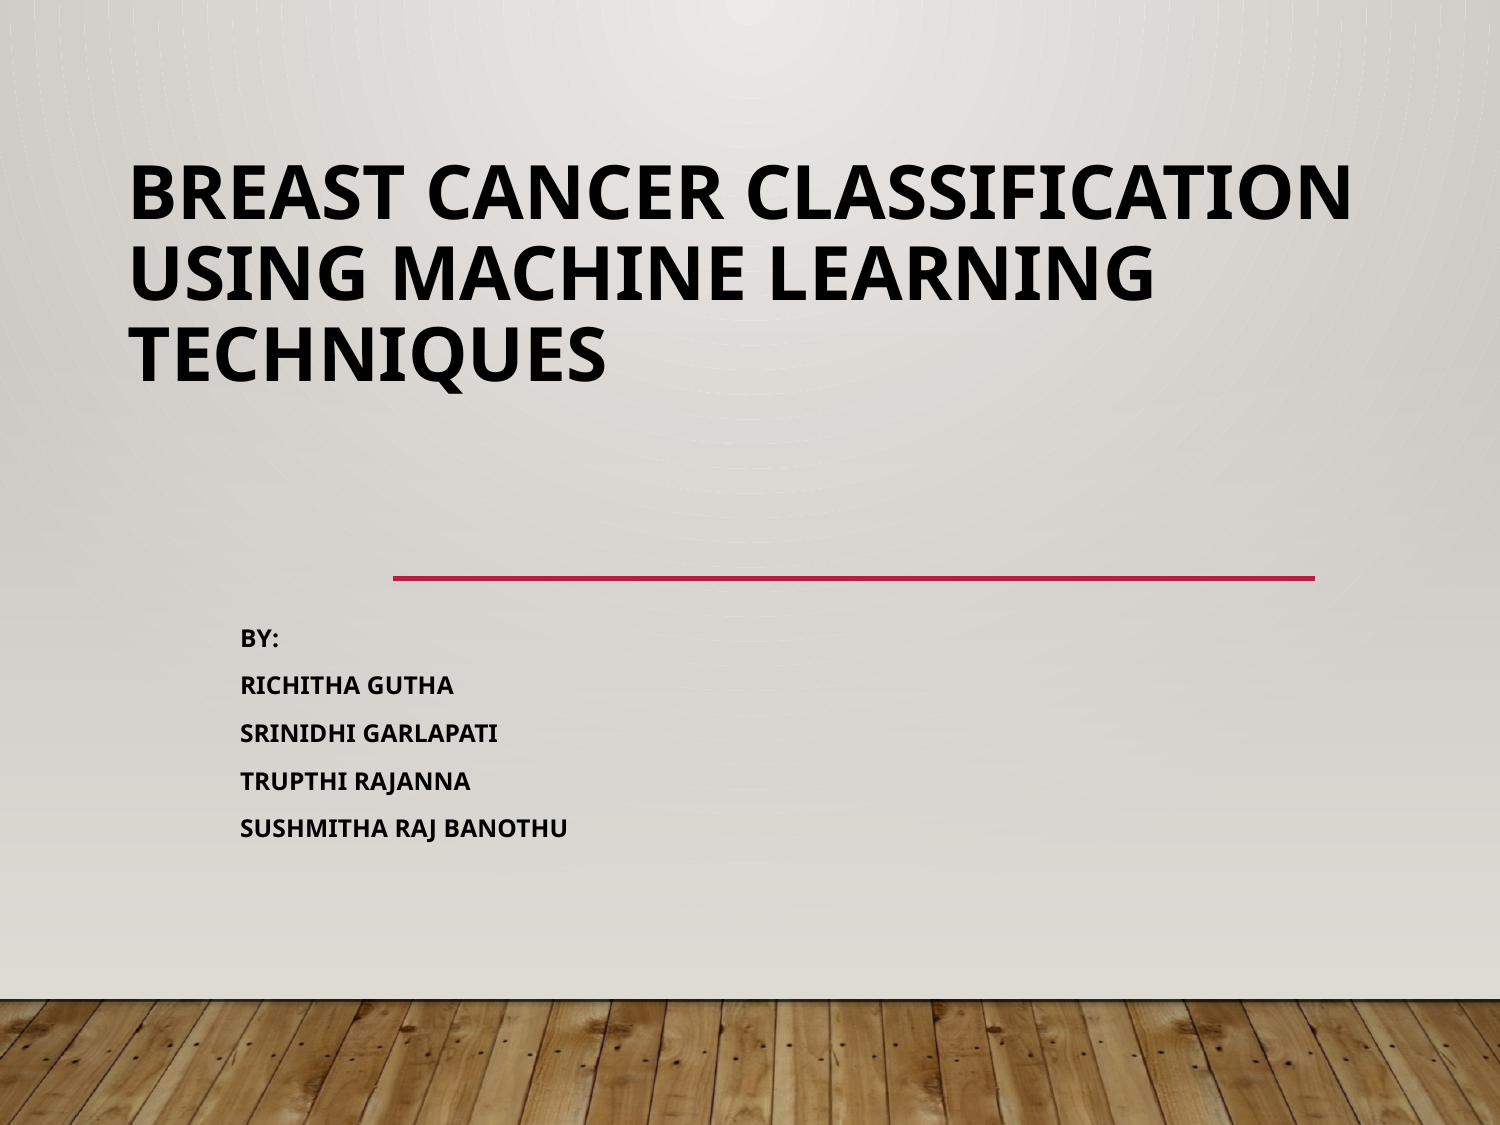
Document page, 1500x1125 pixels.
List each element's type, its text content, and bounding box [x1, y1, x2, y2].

subtitle By: Richitha Gutha Srinidhi Garlapati Trupthi Rajanna Sushmitha Raj Banothu [225, 601, 1275, 859]
picture [0, 999, 1500, 1125]
title Breast Cancer Classification Using Machine Learning Techniques [112, 156, 1388, 488]
